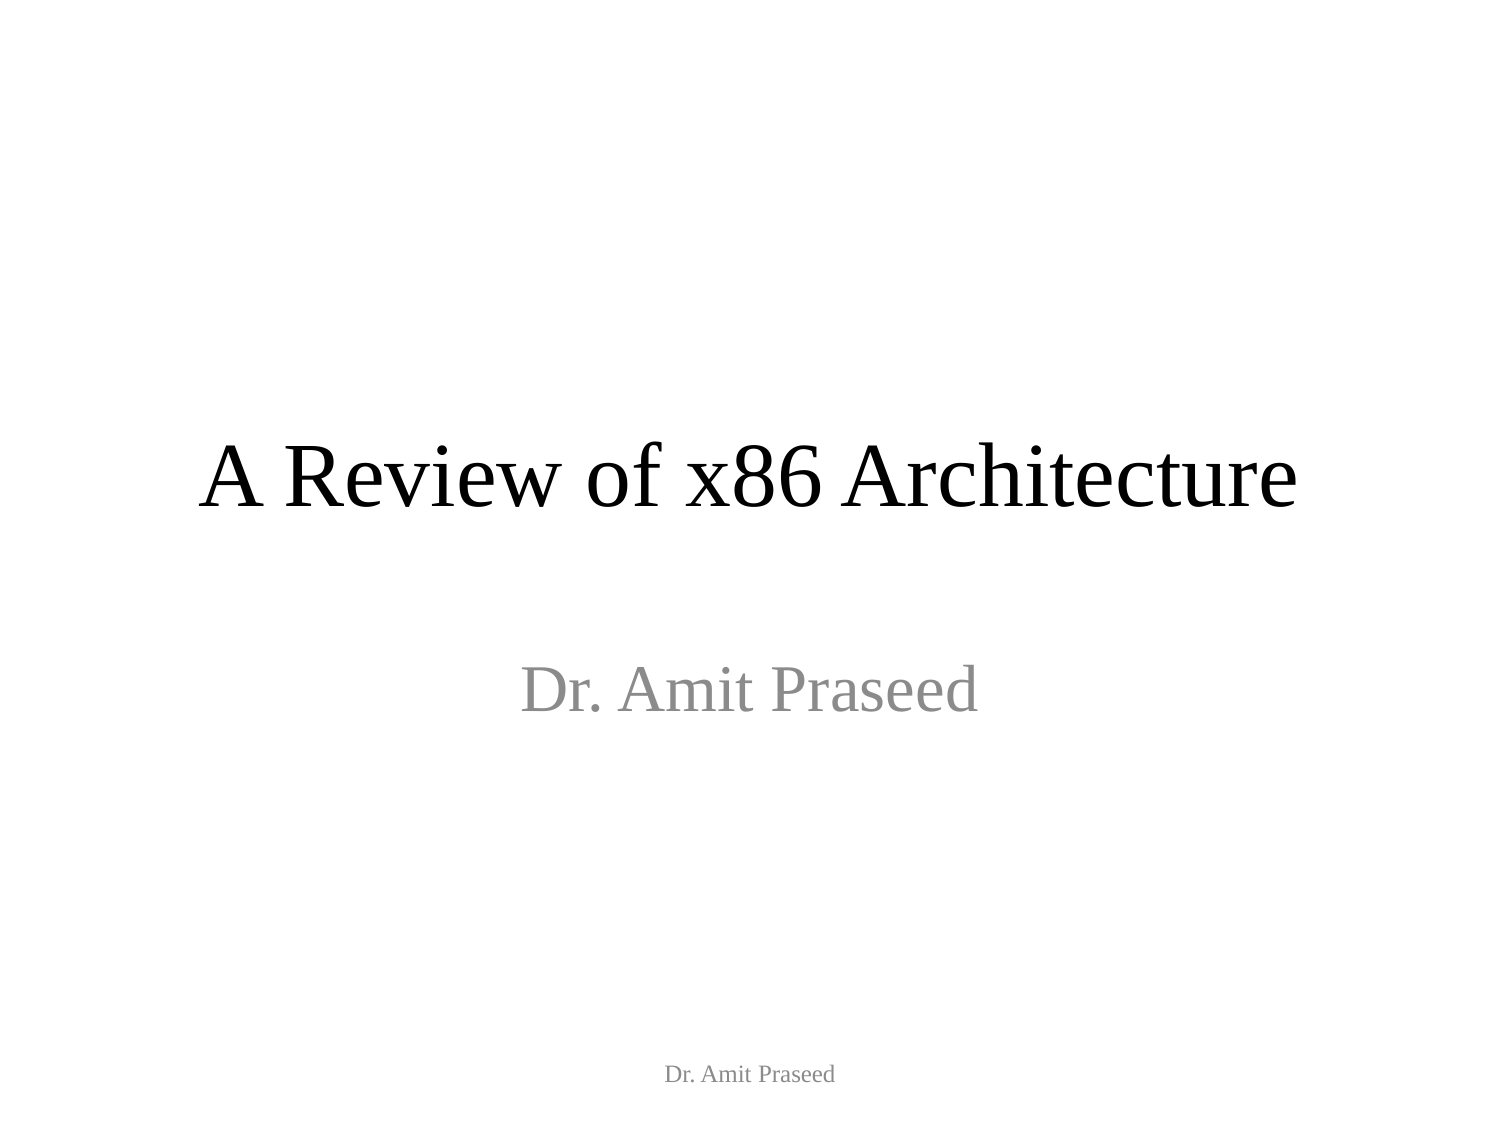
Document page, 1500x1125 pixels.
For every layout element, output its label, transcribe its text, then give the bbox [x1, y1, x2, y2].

footer Dr. Amit Praseed [512, 1042, 988, 1103]
title A Review of x86 Architecture [112, 349, 1388, 591]
subtitle Dr. Amit Praseed [225, 637, 1275, 925]
